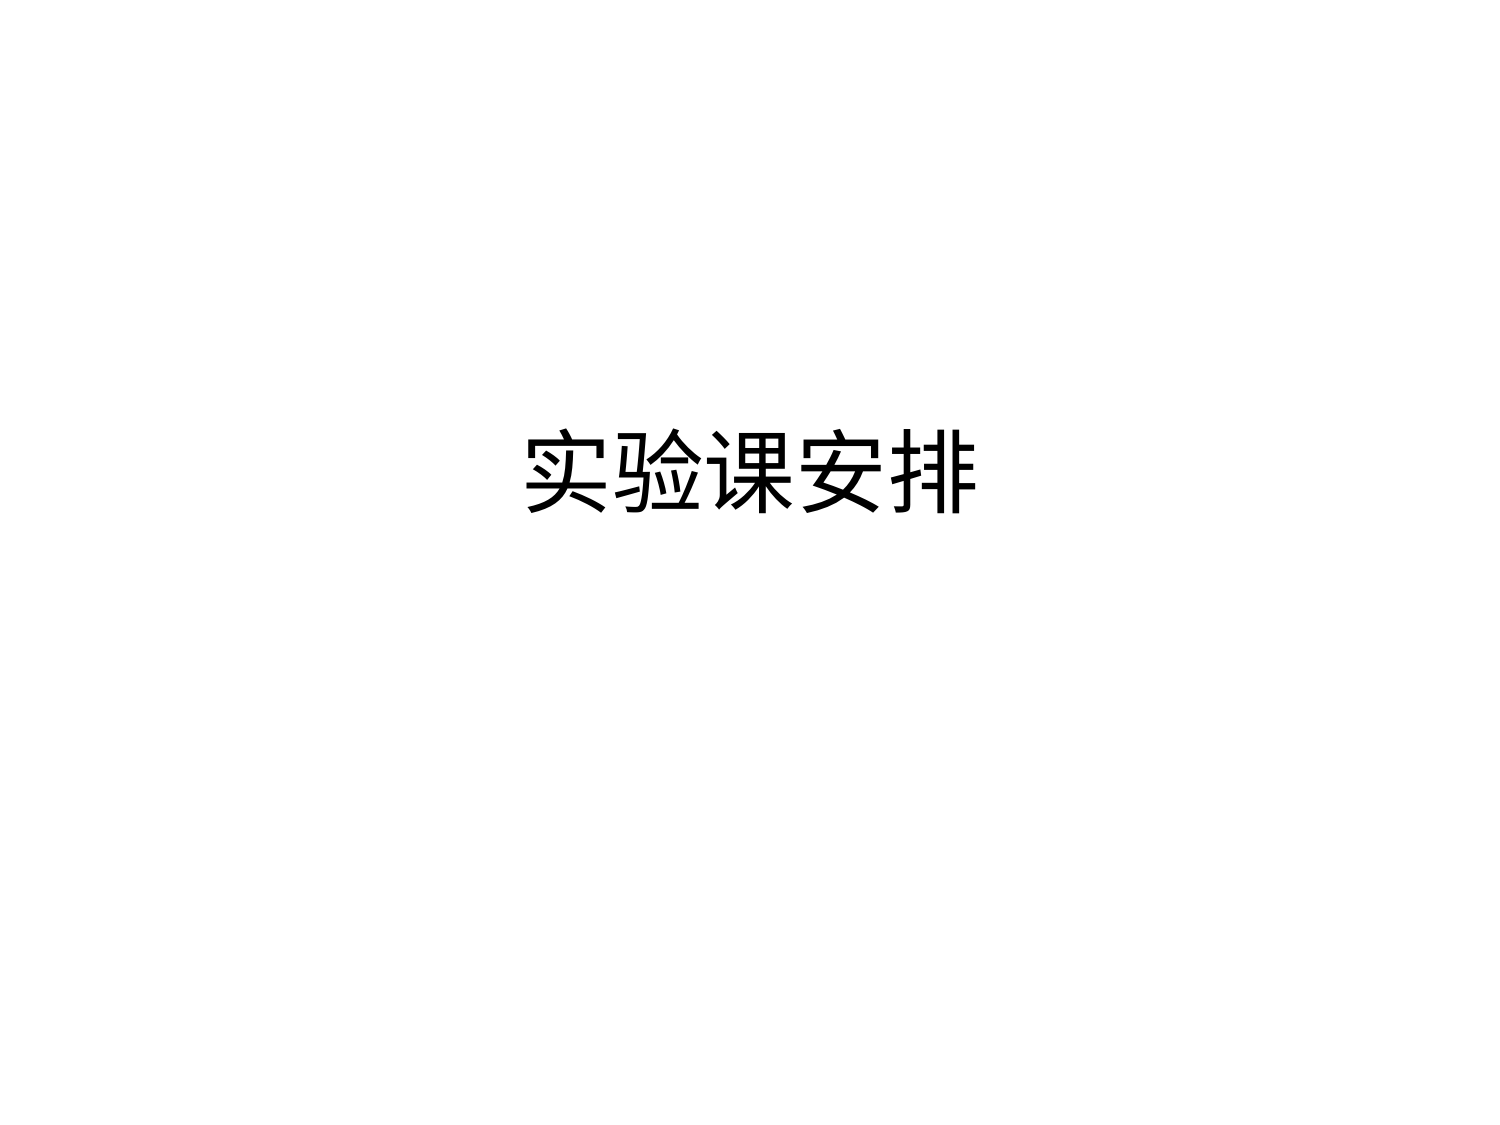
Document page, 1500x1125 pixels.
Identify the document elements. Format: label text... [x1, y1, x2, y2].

title 实验课安排 [112, 349, 1388, 591]
